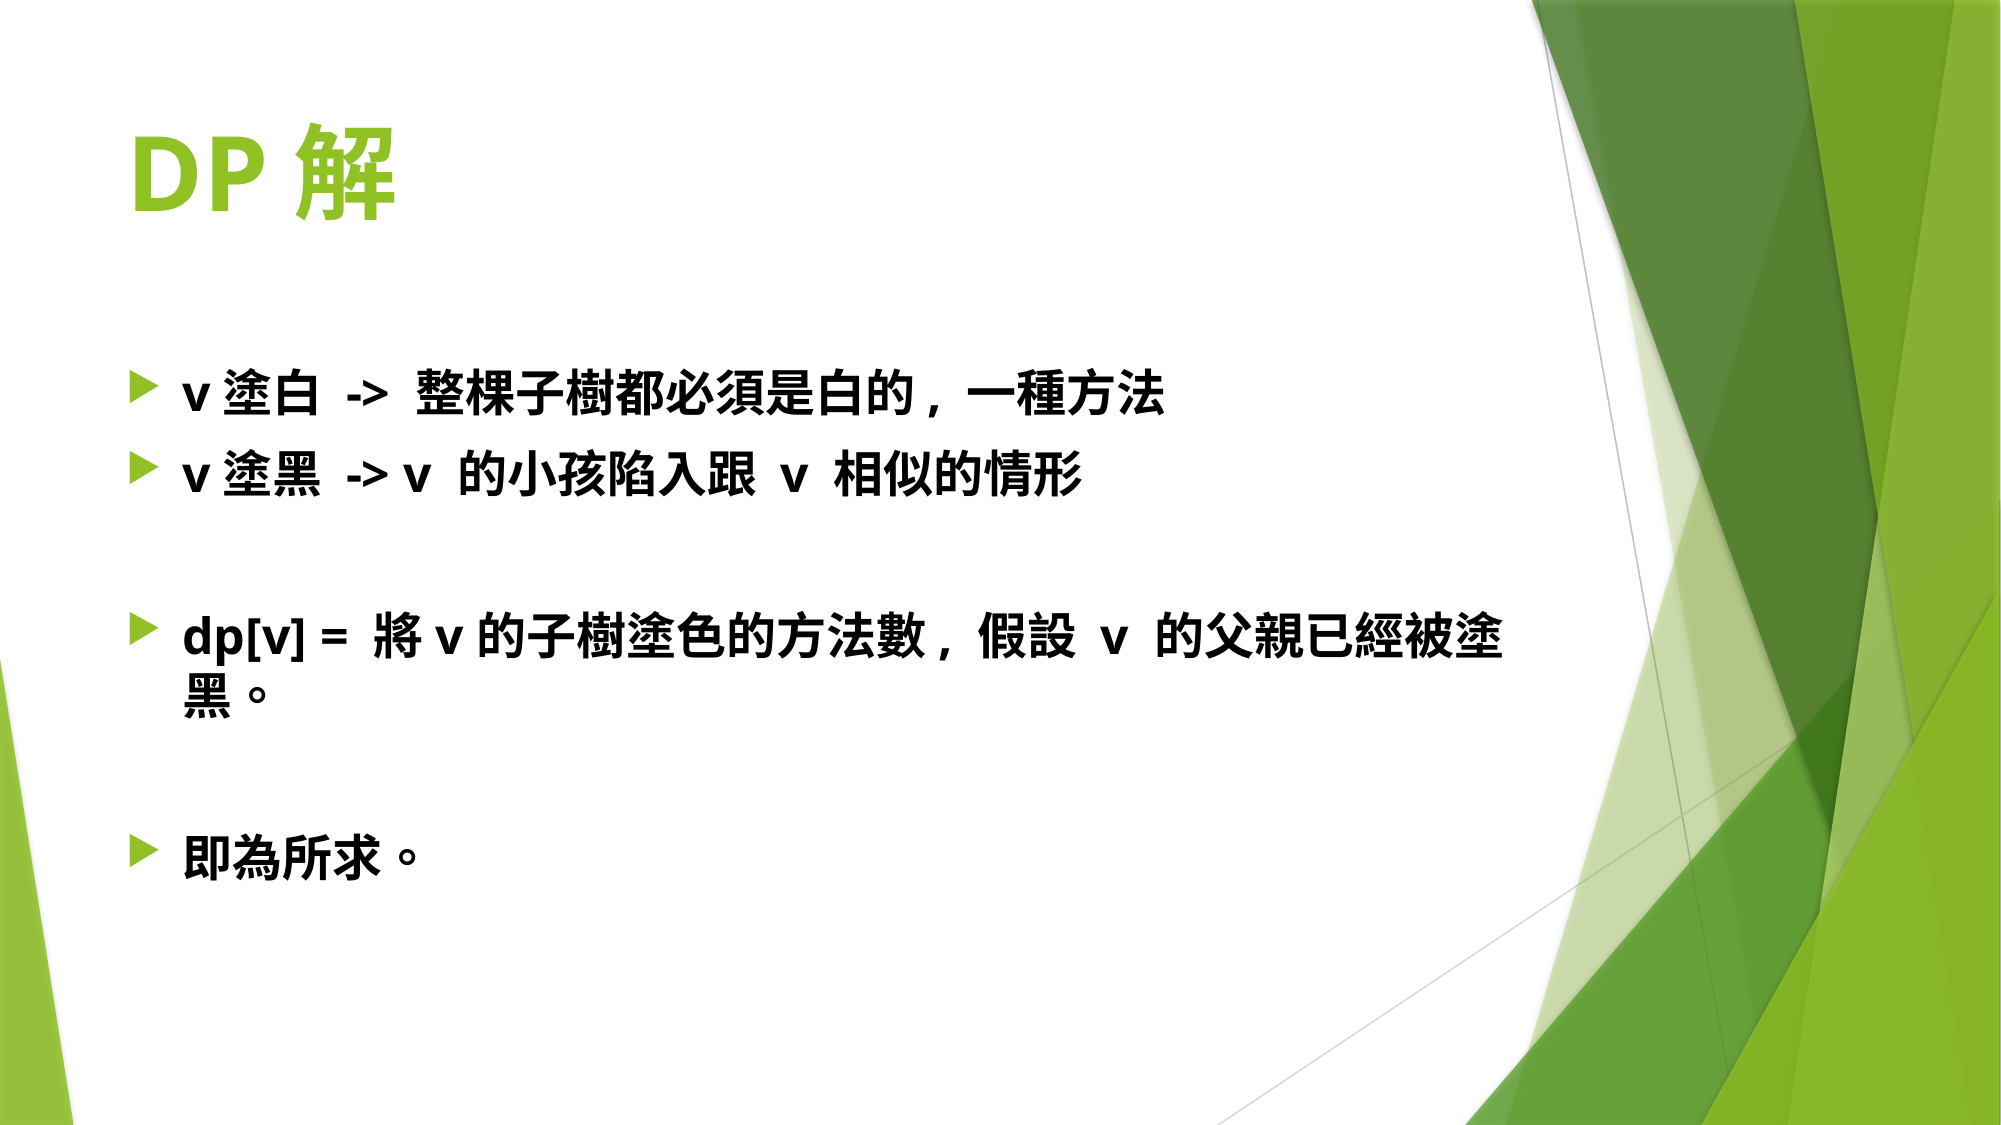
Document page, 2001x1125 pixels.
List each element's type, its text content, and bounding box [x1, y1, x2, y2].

title DP解 [111, 99, 1522, 317]
